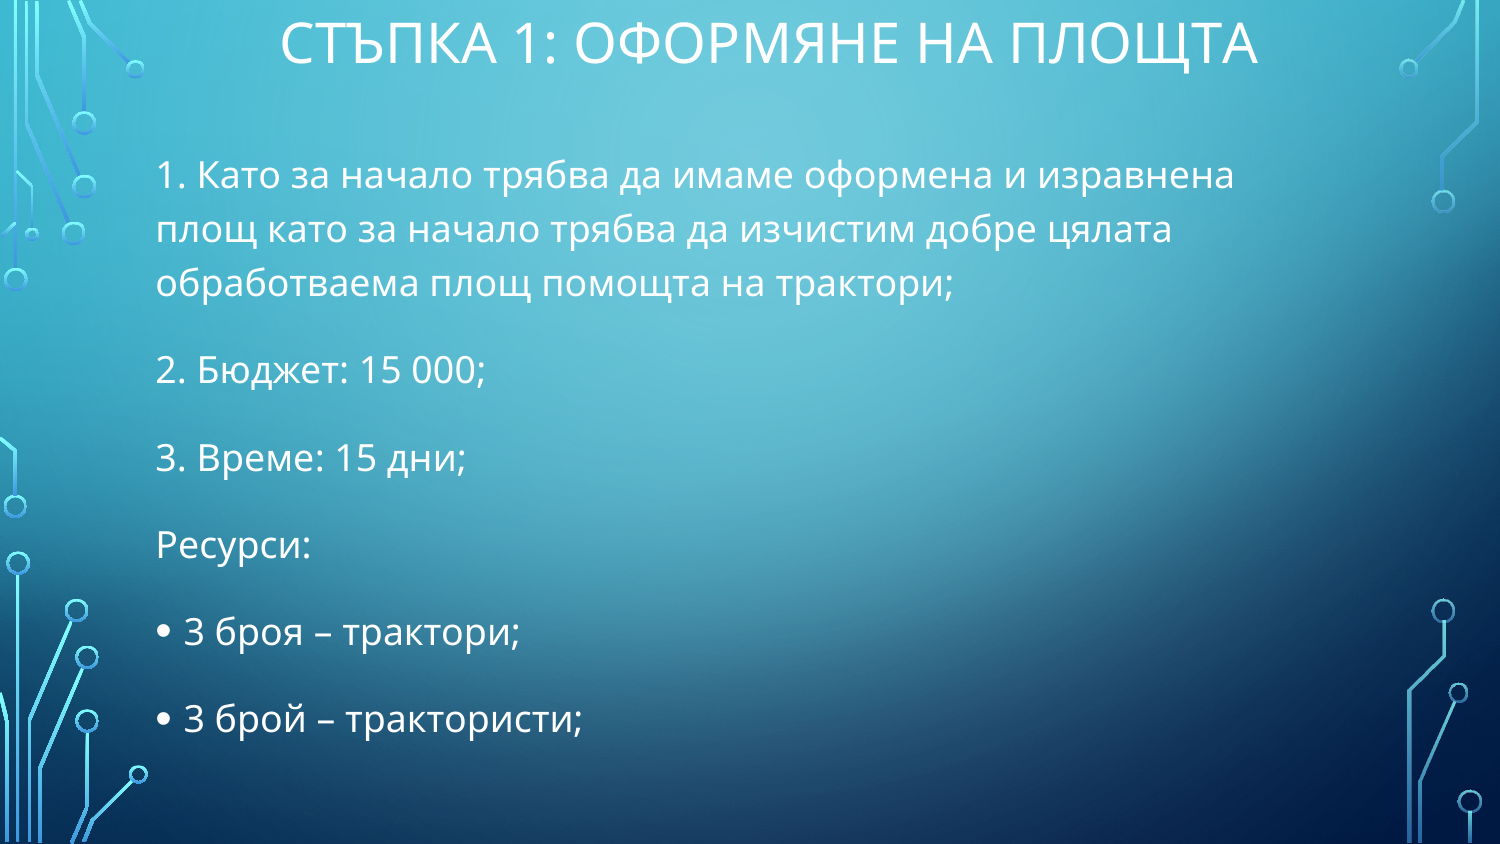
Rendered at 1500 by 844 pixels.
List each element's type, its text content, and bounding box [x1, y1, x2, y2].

title Стъпка 1: Оформяне на площта [159, 0, 1379, 182]
list 1. Като за начало трябва да имаме оформена и изравнена площ като за начало трябва да изчистим добре цялата обработваема площ помощта на трактори; 2. Бюджет: 15 000; 3. Време: 15 дни; Ресурси: 3 броя – трактори; 3 брой – трактористи; [140, 127, 1360, 844]
